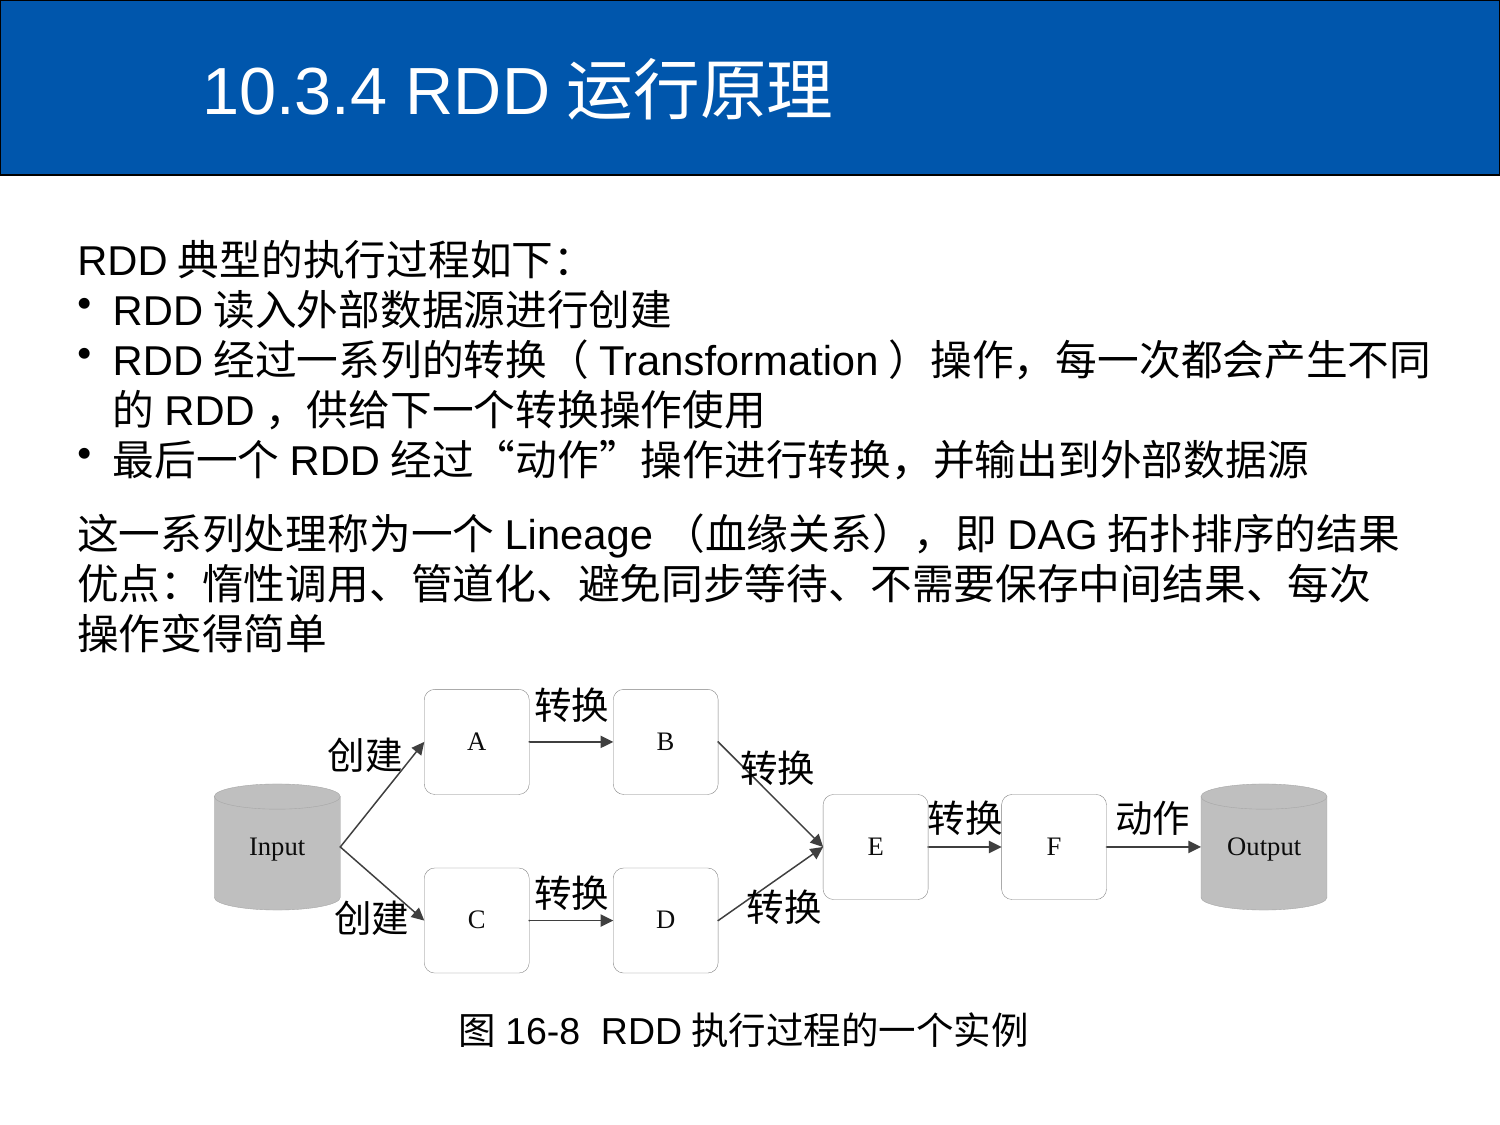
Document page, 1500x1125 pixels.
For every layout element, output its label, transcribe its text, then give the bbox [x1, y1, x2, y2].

text_box RDD典型的执行过程如下： RDD读入外部数据源进行创建 RDD经过一系列的转换（Transformation）操作，每一次都会产生不同的RDD，供给下一个转换操作使用 最后一个RDD经过“动作”操作进行转换，并输出到外部数据源 [62, 226, 1463, 492]
text_box 这一系列处理称为一个Lineage（血缘关系），即DAG拓扑排序的结果 优点：惰性调用、管道化、避免同步等待、不需要保存中间结果、每次操作变得简单 [62, 500, 1425, 665]
title 10.3.4 RDD运行原理 [187, 12, 1500, 163]
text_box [212, 674, 1330, 976]
text_box 图16-8 RDD执行过程的一个实例 [444, 999, 1044, 1060]
